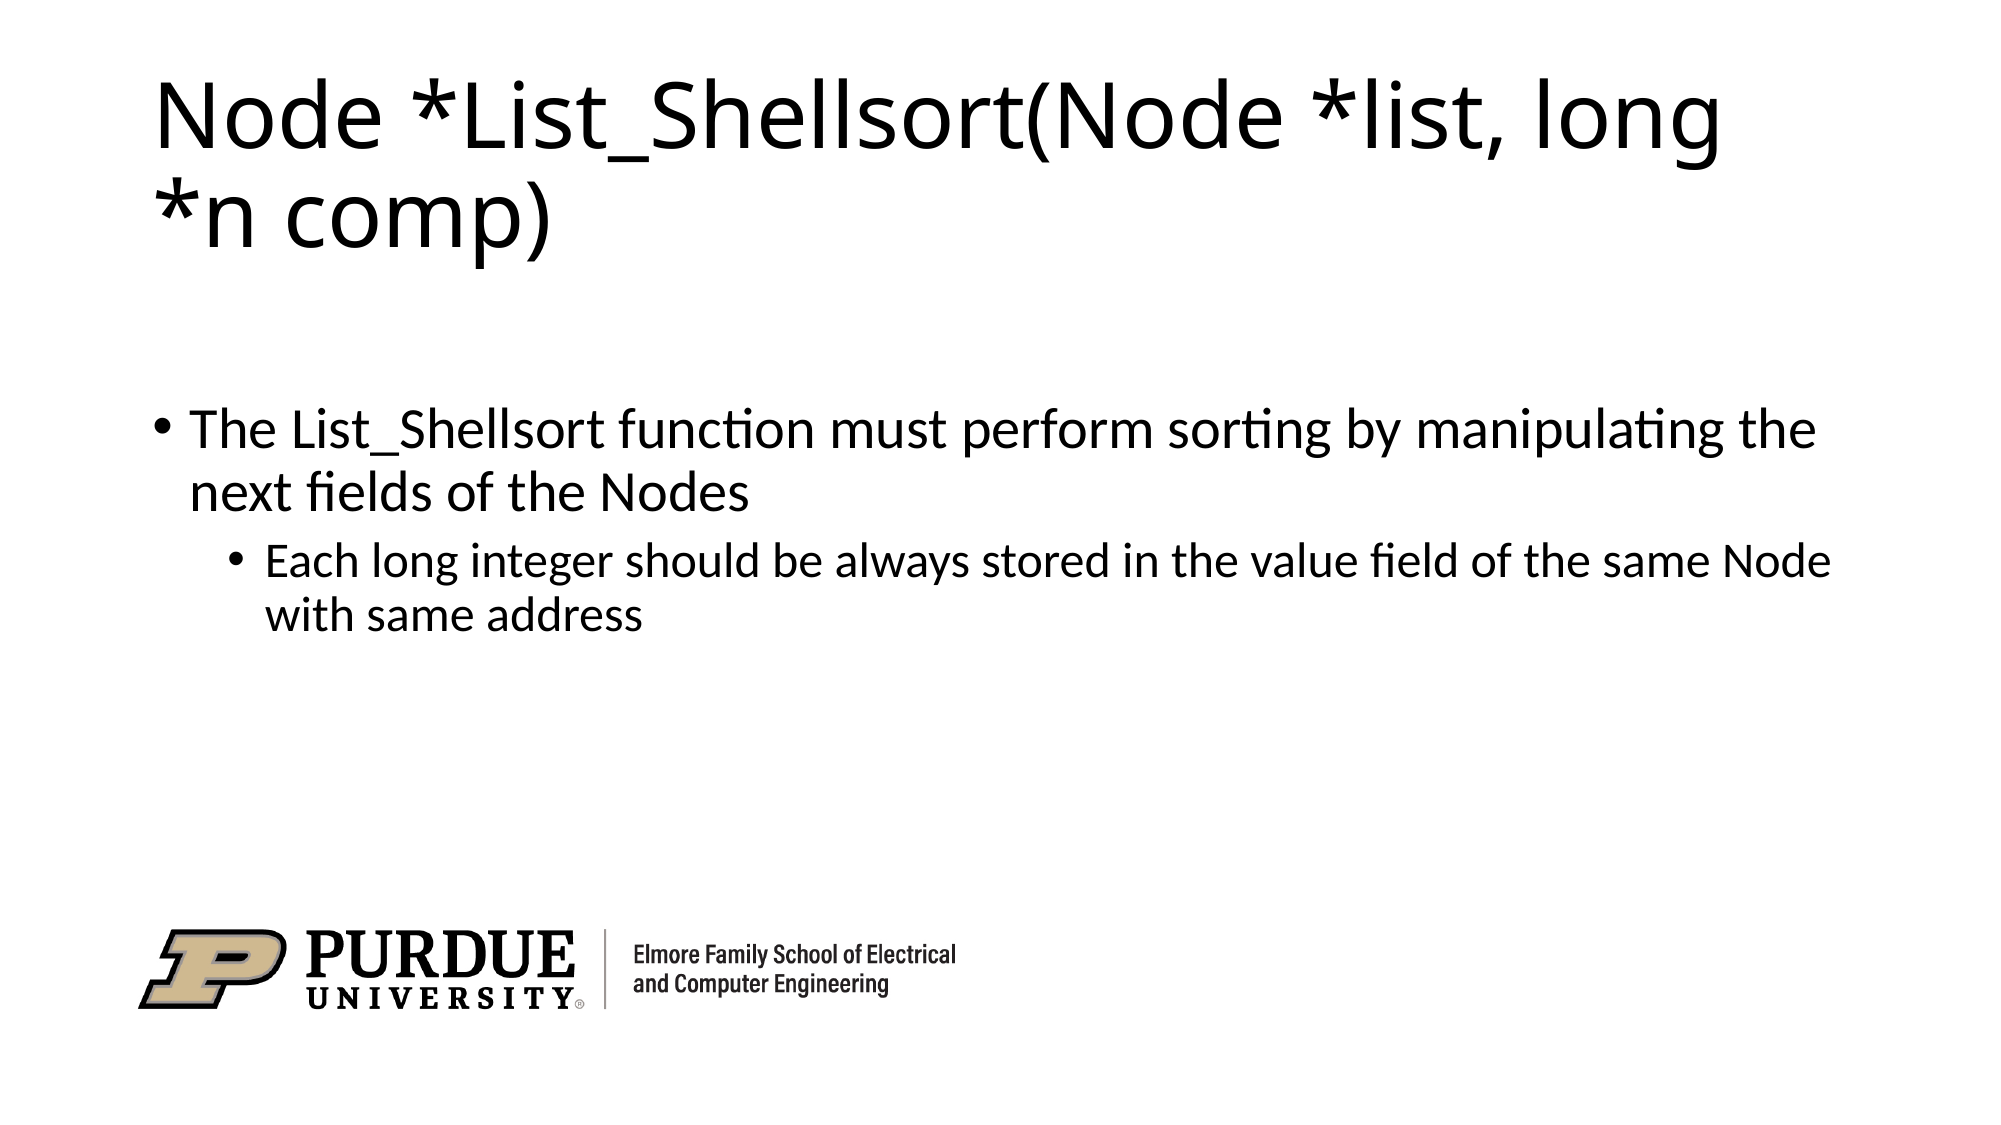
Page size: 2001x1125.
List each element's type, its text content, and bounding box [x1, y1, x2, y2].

list The List_Shellsort function must perform sorting by manipulating the next fields of the Nodes Each long integer should be always stored in the value field of the same Node with same address [137, 299, 1863, 1014]
picture [137, 925, 968, 1014]
title Node *List_Shellsort(Node *list, long *n comp) [137, 59, 1863, 278]
